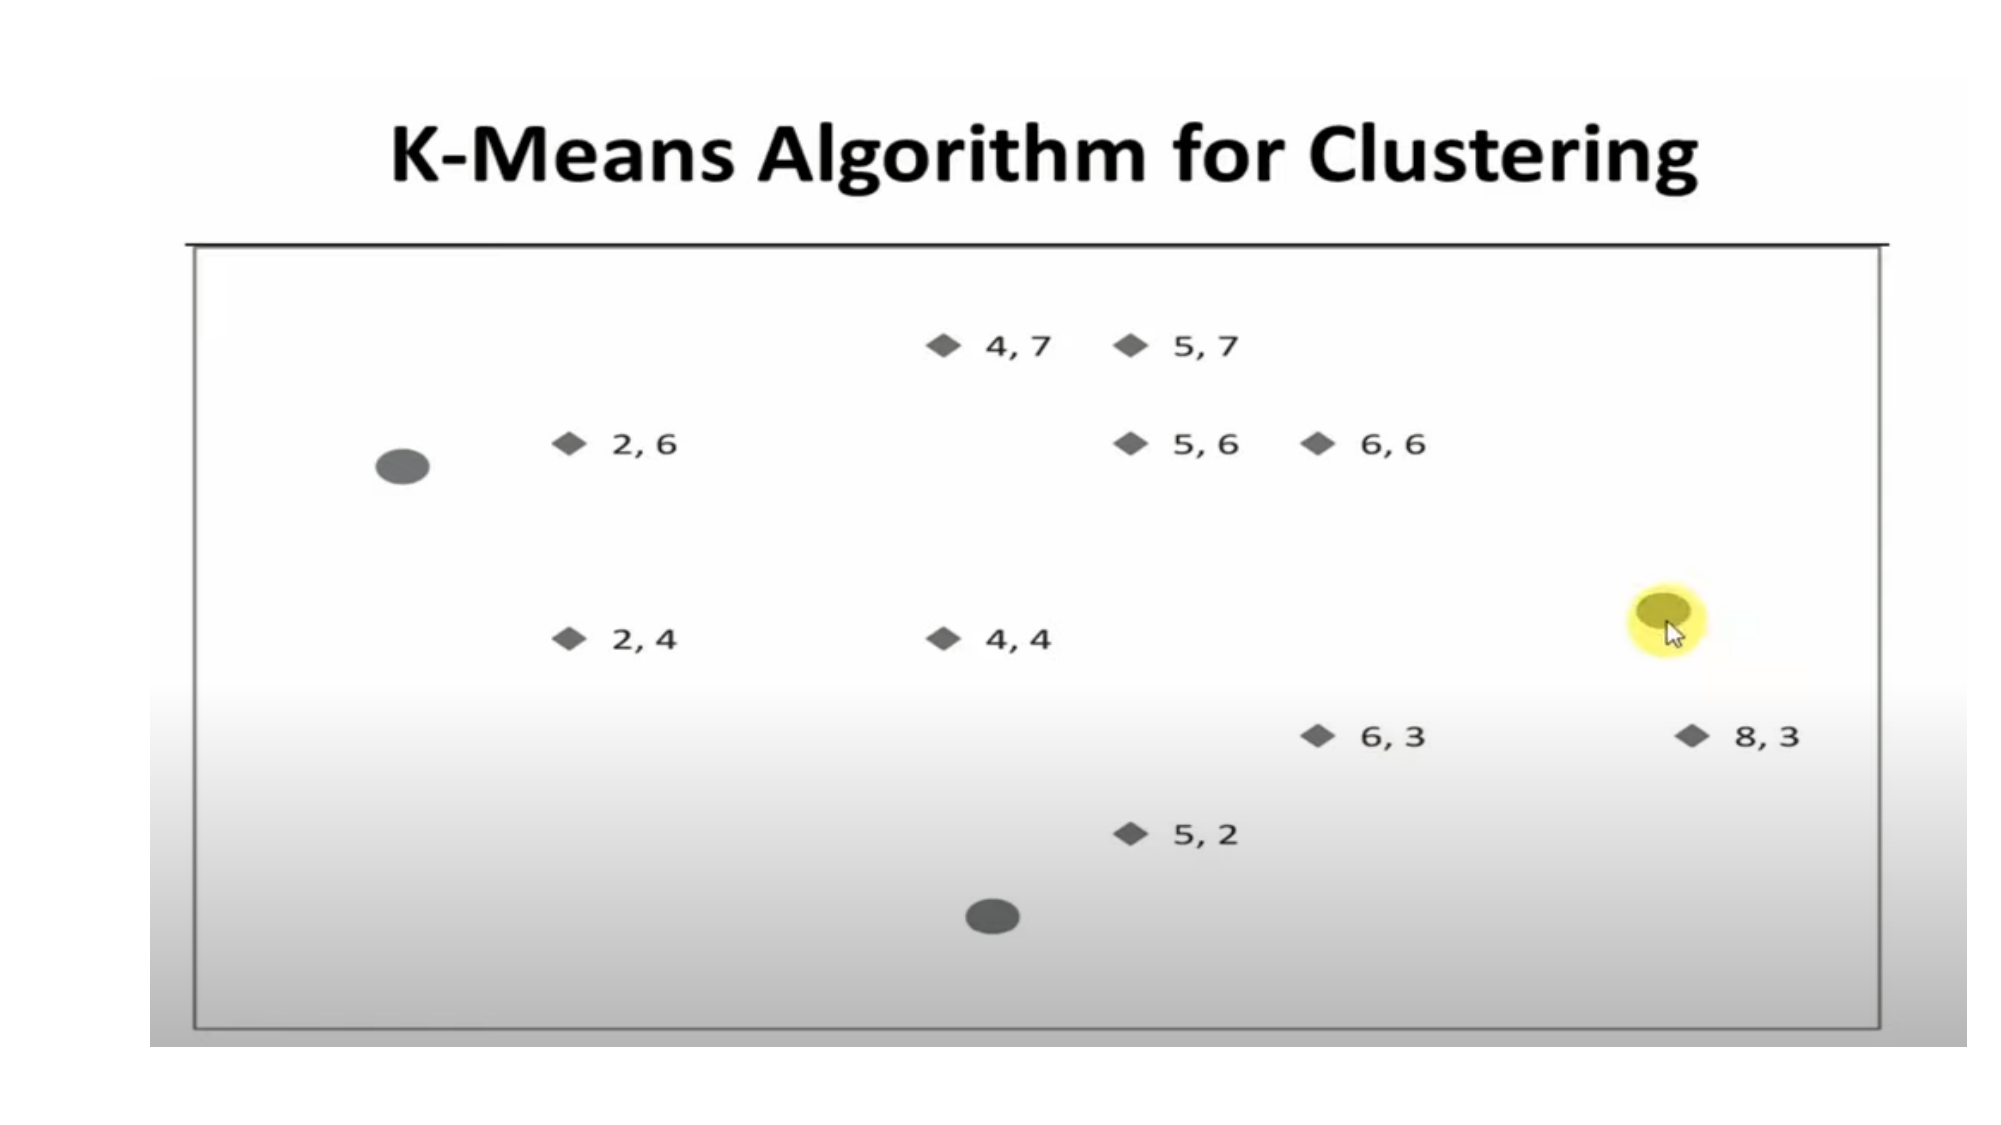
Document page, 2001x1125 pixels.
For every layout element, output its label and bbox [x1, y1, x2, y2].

picture [149, 78, 1967, 1047]
